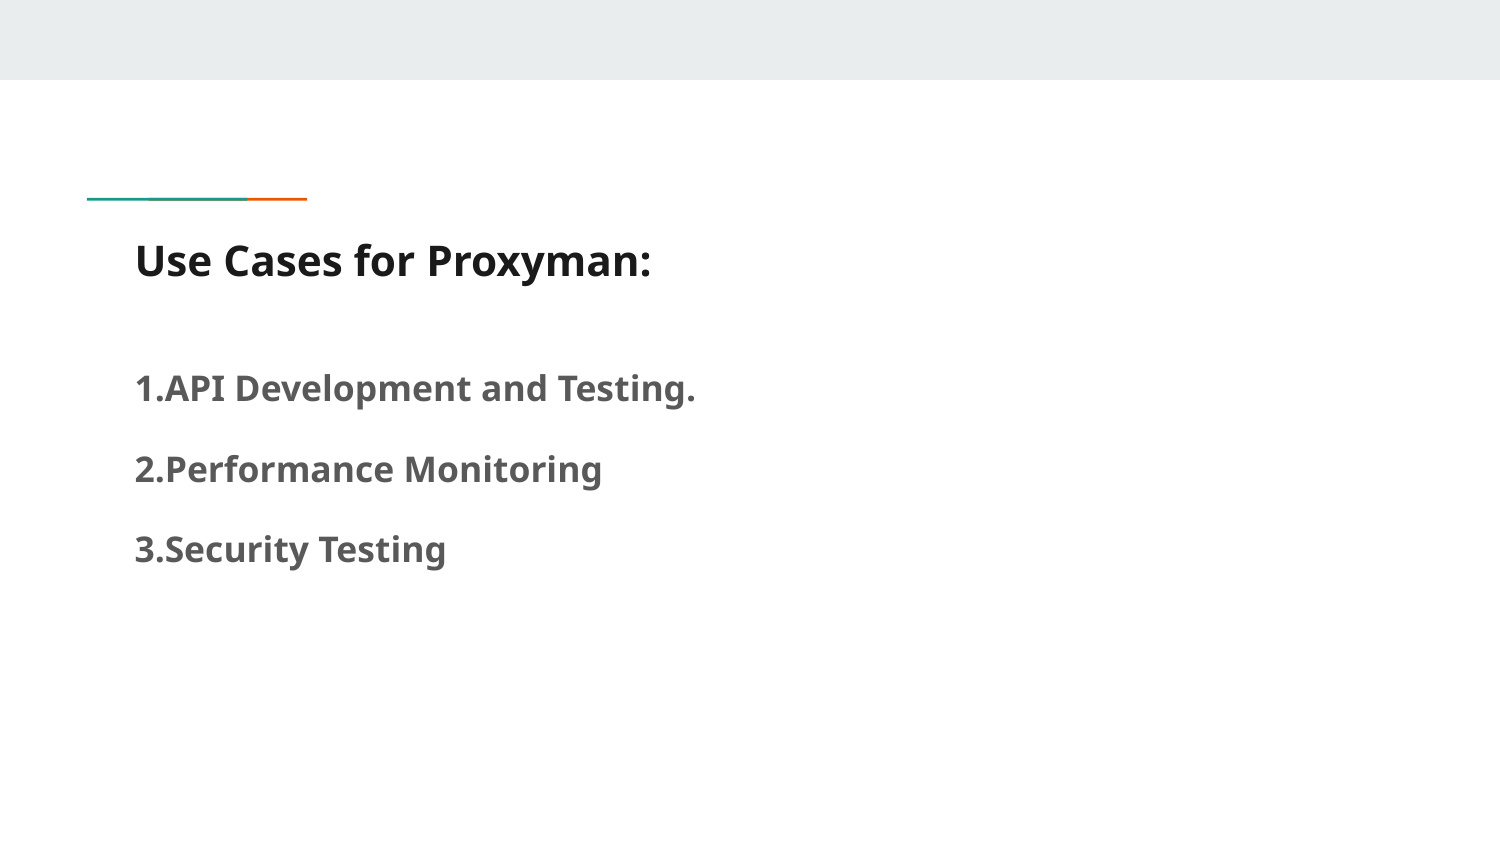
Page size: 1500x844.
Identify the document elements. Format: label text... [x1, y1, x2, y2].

title Use Cases for Proxyman: [119, 216, 1381, 305]
list 1.API Development and Testing. 2.Performance Monitoring 3.Security Testing [119, 341, 1381, 712]
